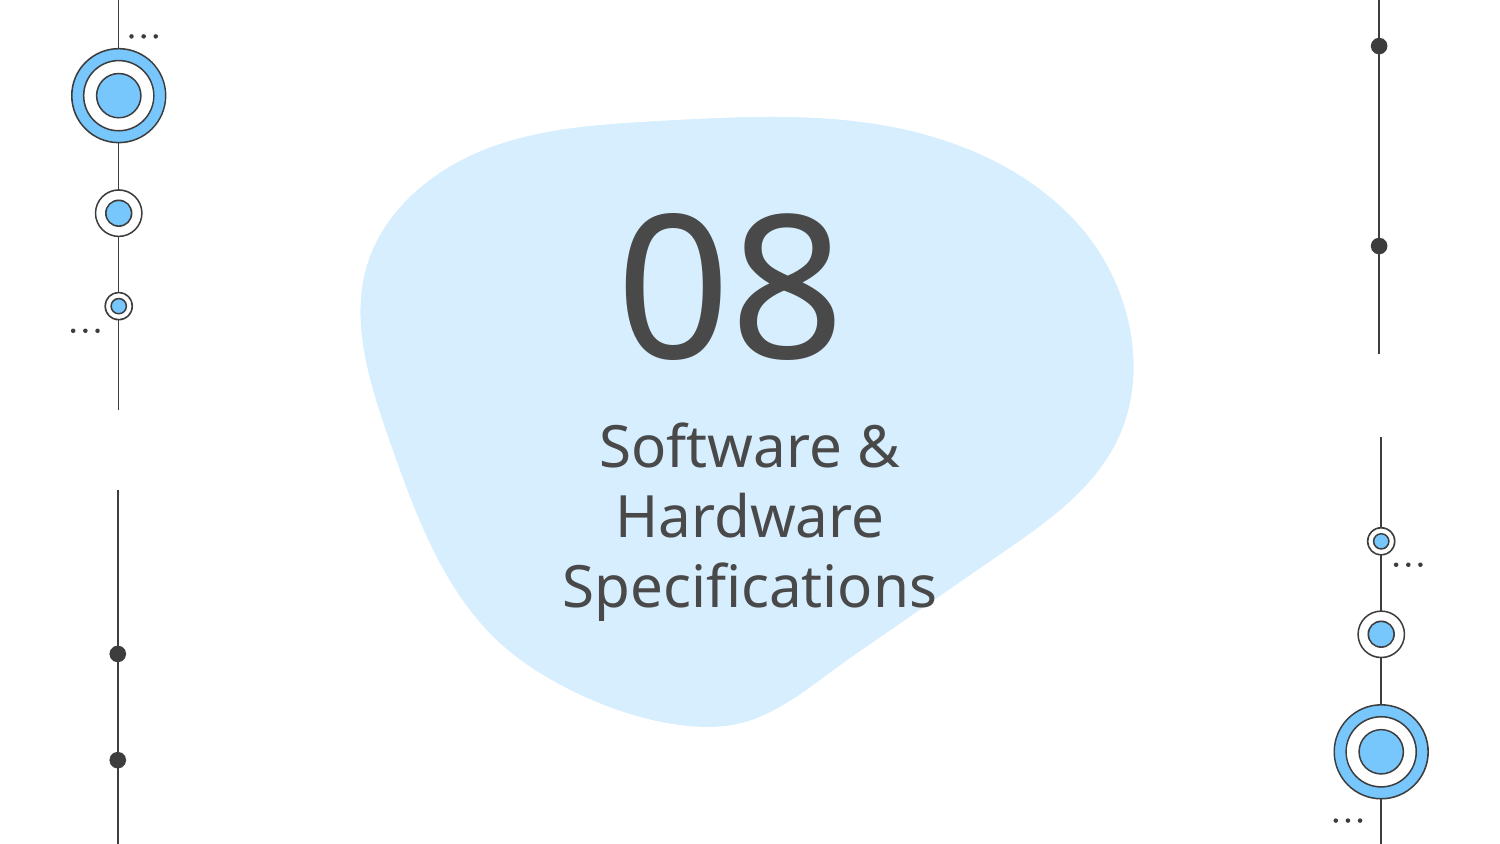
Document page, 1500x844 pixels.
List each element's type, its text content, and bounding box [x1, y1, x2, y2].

title 08 [487, 190, 975, 366]
title Software & Hardware Specifications [487, 448, 1013, 581]
